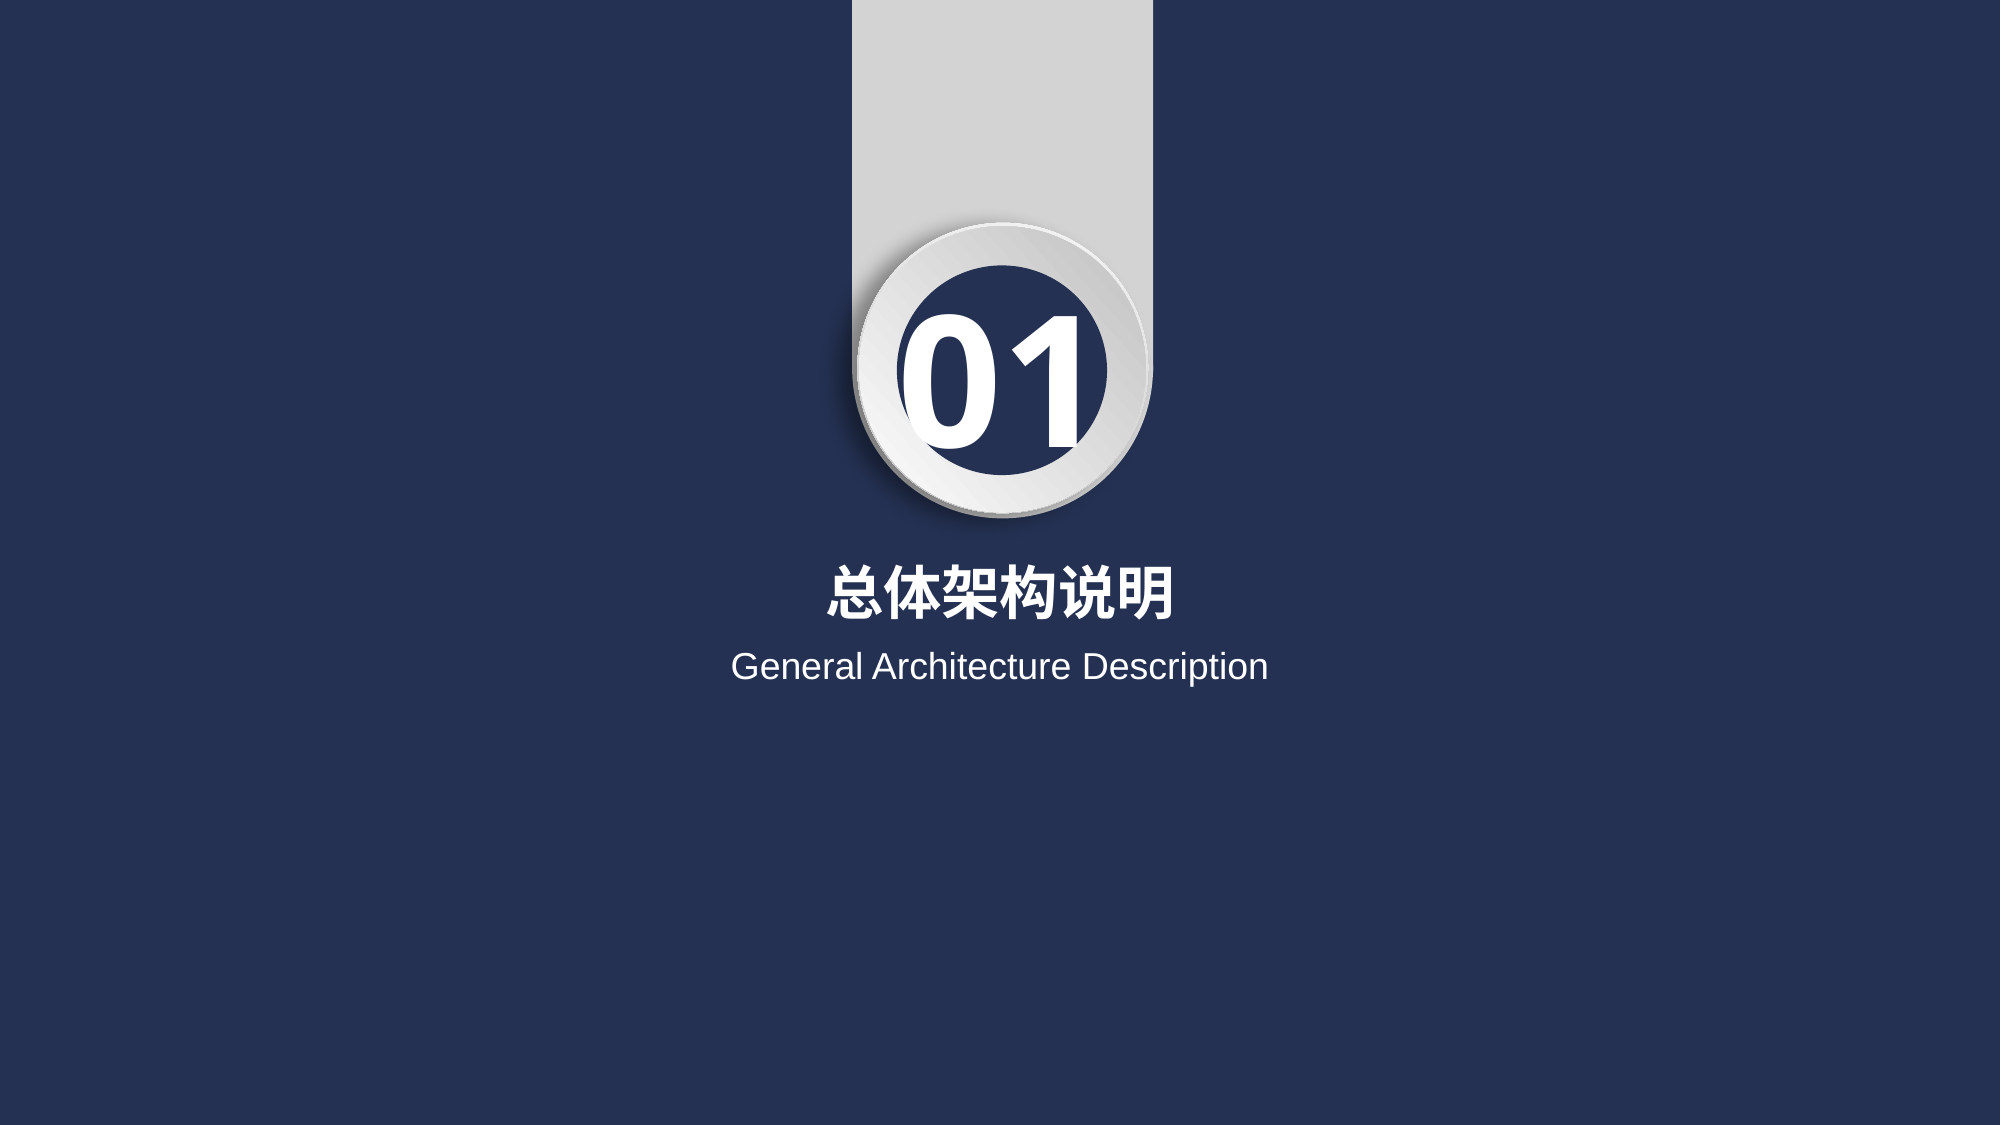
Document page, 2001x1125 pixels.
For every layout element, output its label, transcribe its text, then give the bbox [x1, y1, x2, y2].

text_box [743, 108, 1262, 410]
text_box 总体架构说明 [669, 548, 1330, 634]
text_box 01 [776, 410, 1227, 491]
text_box General Architecture Description [665, 634, 1335, 695]
